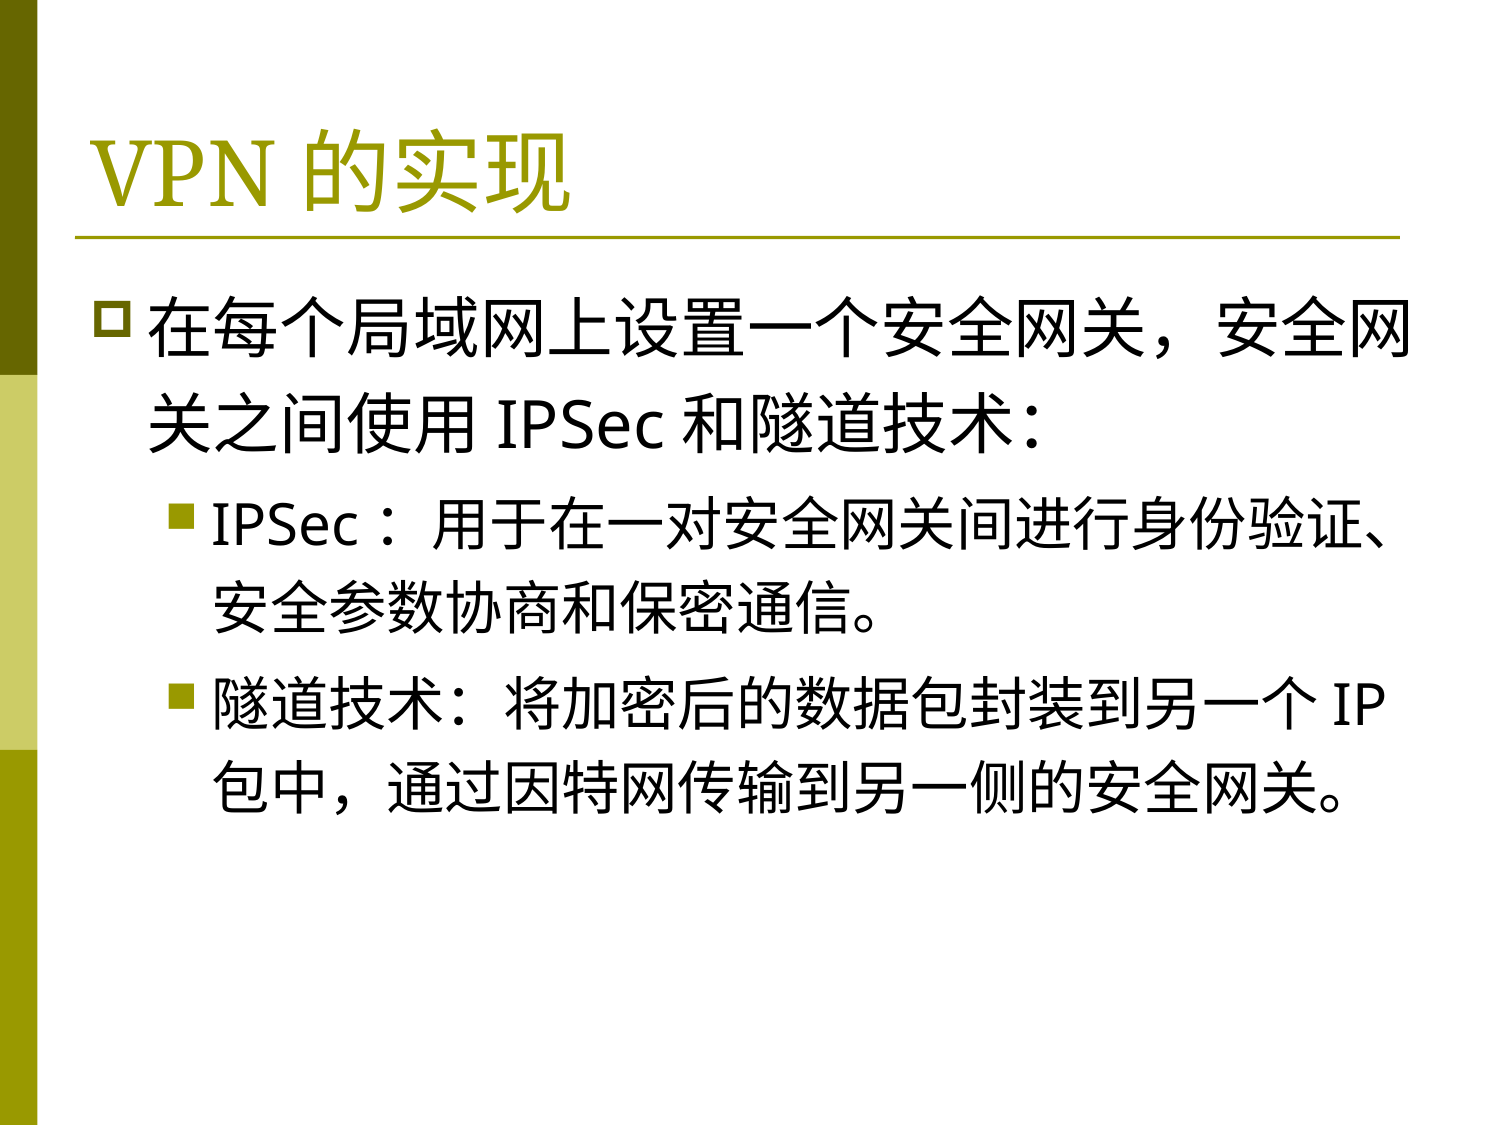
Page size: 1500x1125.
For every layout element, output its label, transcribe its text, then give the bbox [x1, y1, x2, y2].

title VPN的实现 [75, 45, 1425, 233]
list 在每个局域网上设置一个安全网关，安全网关之间使用IPSec和隧道技术： IPSec：用于在一对安全网关间进行身份验证、安全参数协商和保密通信。 隧道技术：将加密后的数据包封装到另一个IP包中，通过因特网传输到另一侧的安全网关。 [75, 262, 1459, 1006]
